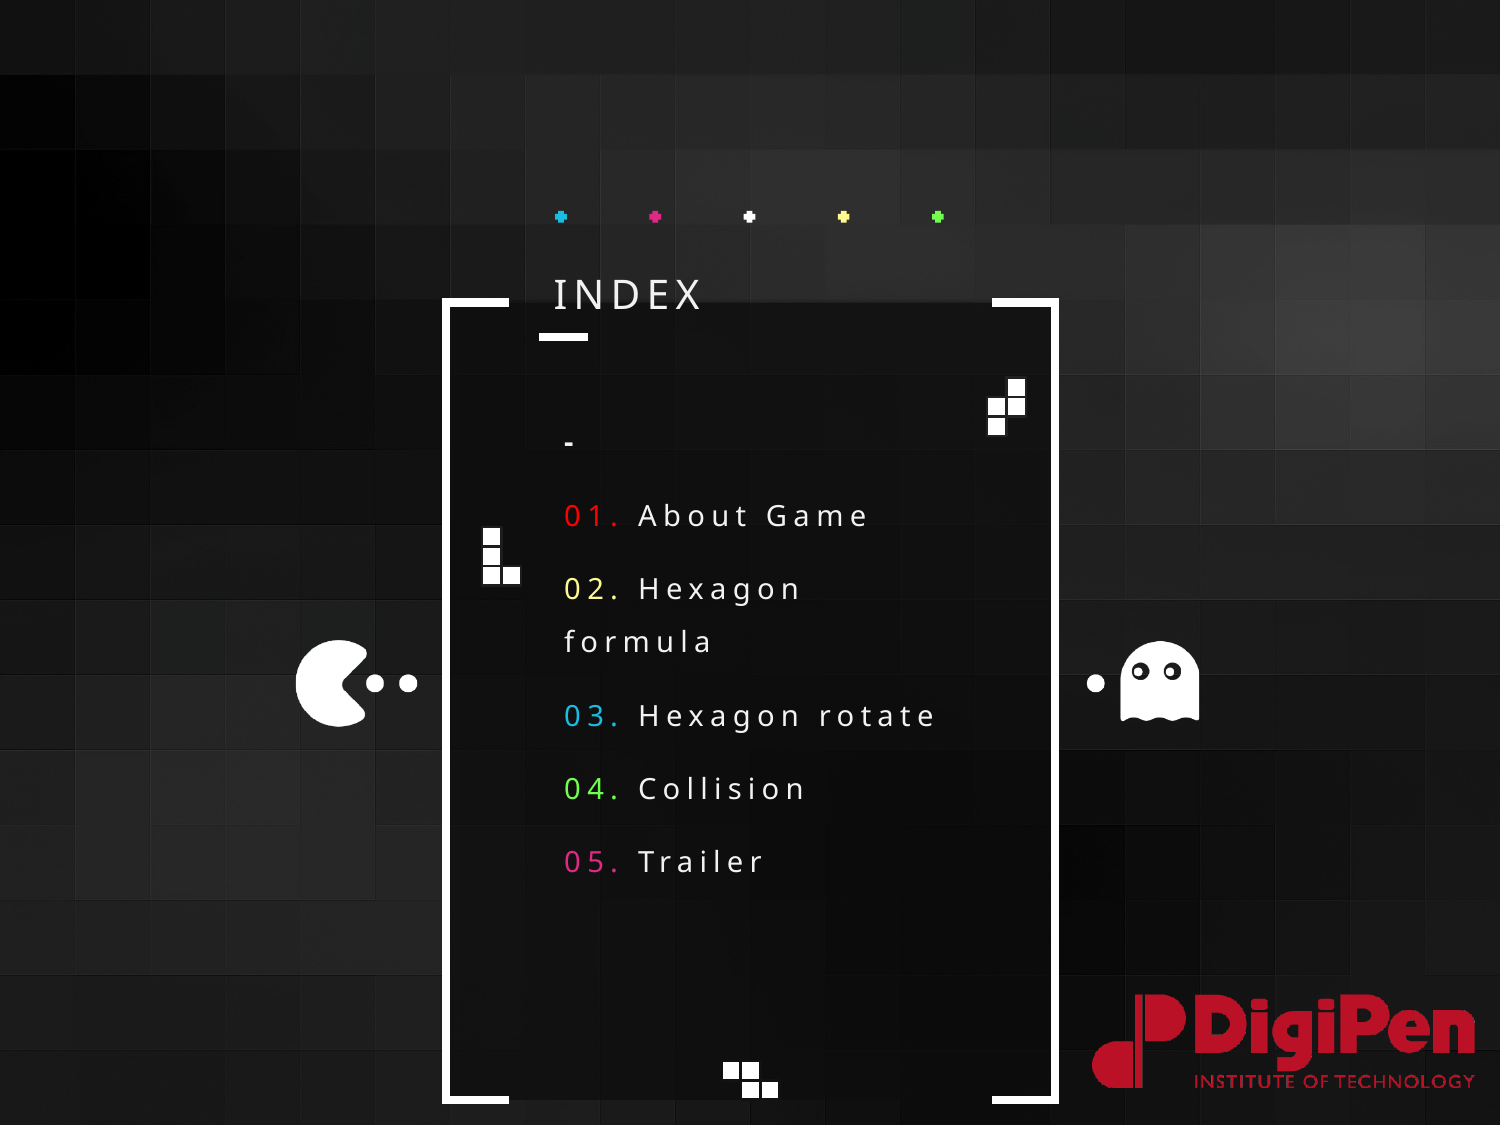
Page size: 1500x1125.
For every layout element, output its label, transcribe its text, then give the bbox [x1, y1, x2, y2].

picture [0, 0, 1500, 1125]
subtitle INDEX [553, 267, 948, 327]
list - 01. About Game 02. Hexagon formula 03. Hexagon rotate 04. Collision 05. Trailer [549, 398, 963, 1042]
